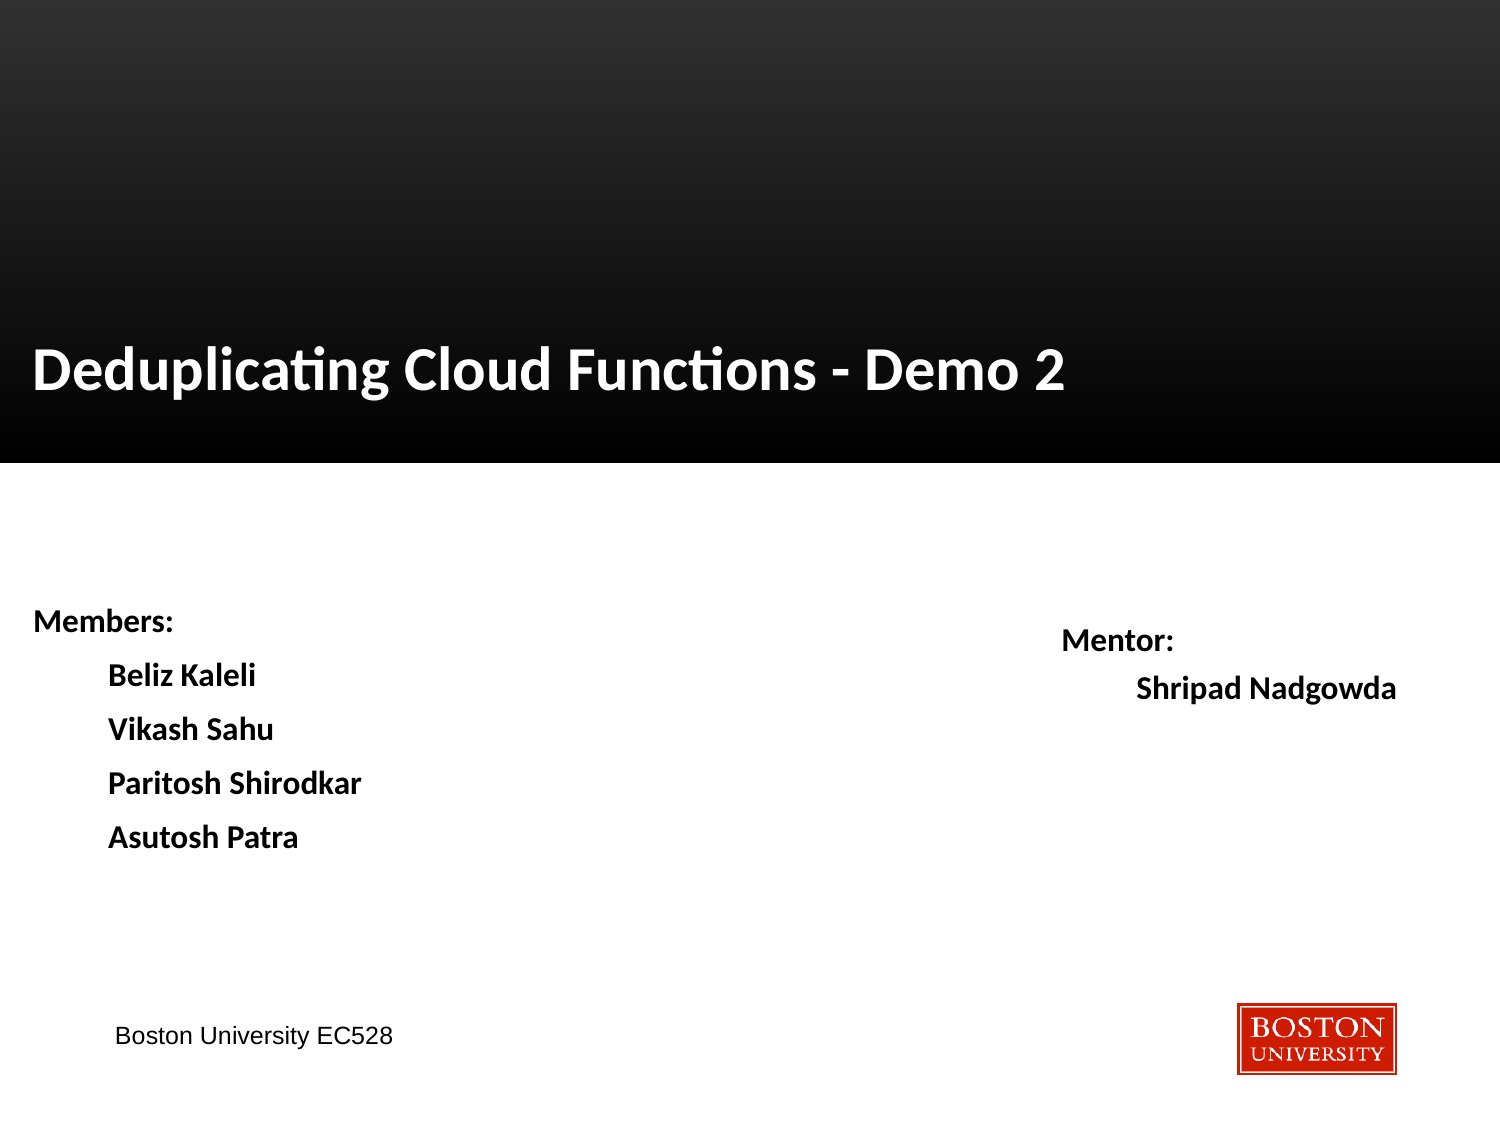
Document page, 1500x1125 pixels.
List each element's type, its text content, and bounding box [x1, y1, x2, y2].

text_box Members: Beliz Kaleli Vikash Sahu Paritosh Shirodkar Asutosh Patra [18, 585, 402, 852]
picture [1237, 1003, 1397, 1075]
text_box Mentor: Shripad Nadgowda [1046, 604, 1430, 871]
text_box Deduplicating Cloud Functions - Demo 2 [18, 295, 1293, 436]
